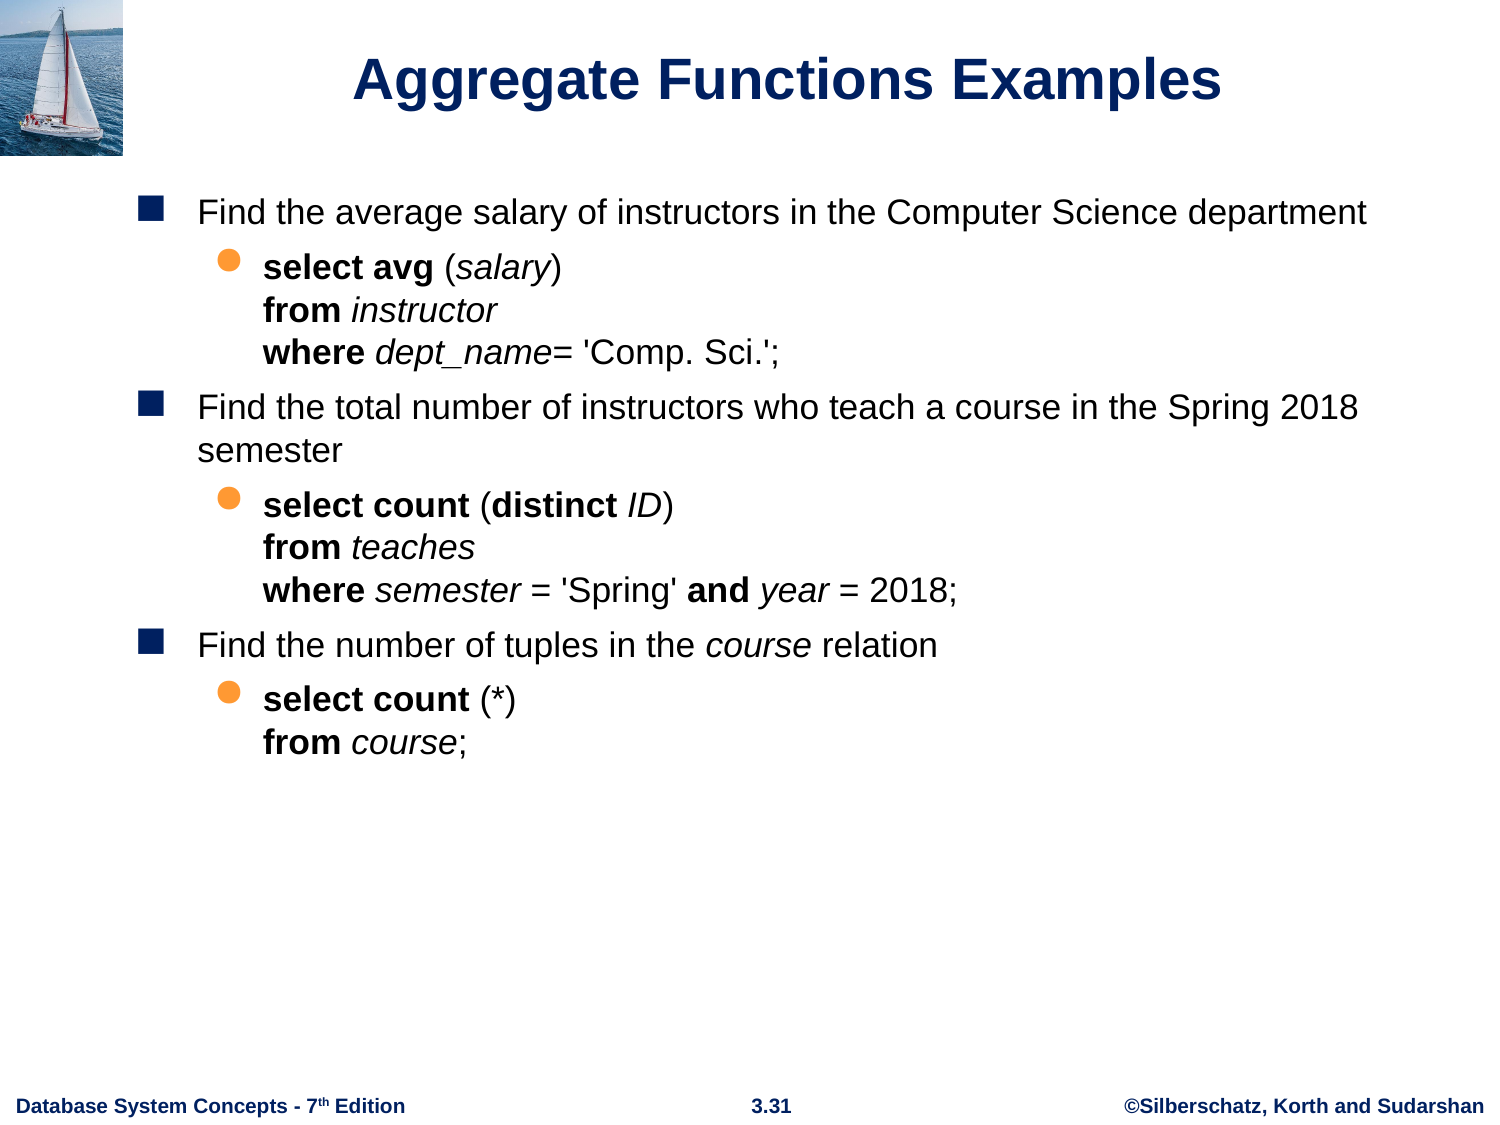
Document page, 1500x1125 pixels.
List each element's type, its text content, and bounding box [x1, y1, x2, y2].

list Find the average salary of instructors in the Computer Science department select avg (salary) from instructor where dept_name= 'Comp. Sci.'; Find the total number of instructors who teach a course in the Spring 2018 semester select count (distinct ID) from teaches where semester = 'Spring' and year = 2018; Find the number of tuples in the course relation select count (*) from course; [126, 181, 1387, 970]
text_box [124, 461, 1385, 522]
title Aggregate Functions Examples [125, 18, 1452, 120]
picture [0, 0, 123, 156]
